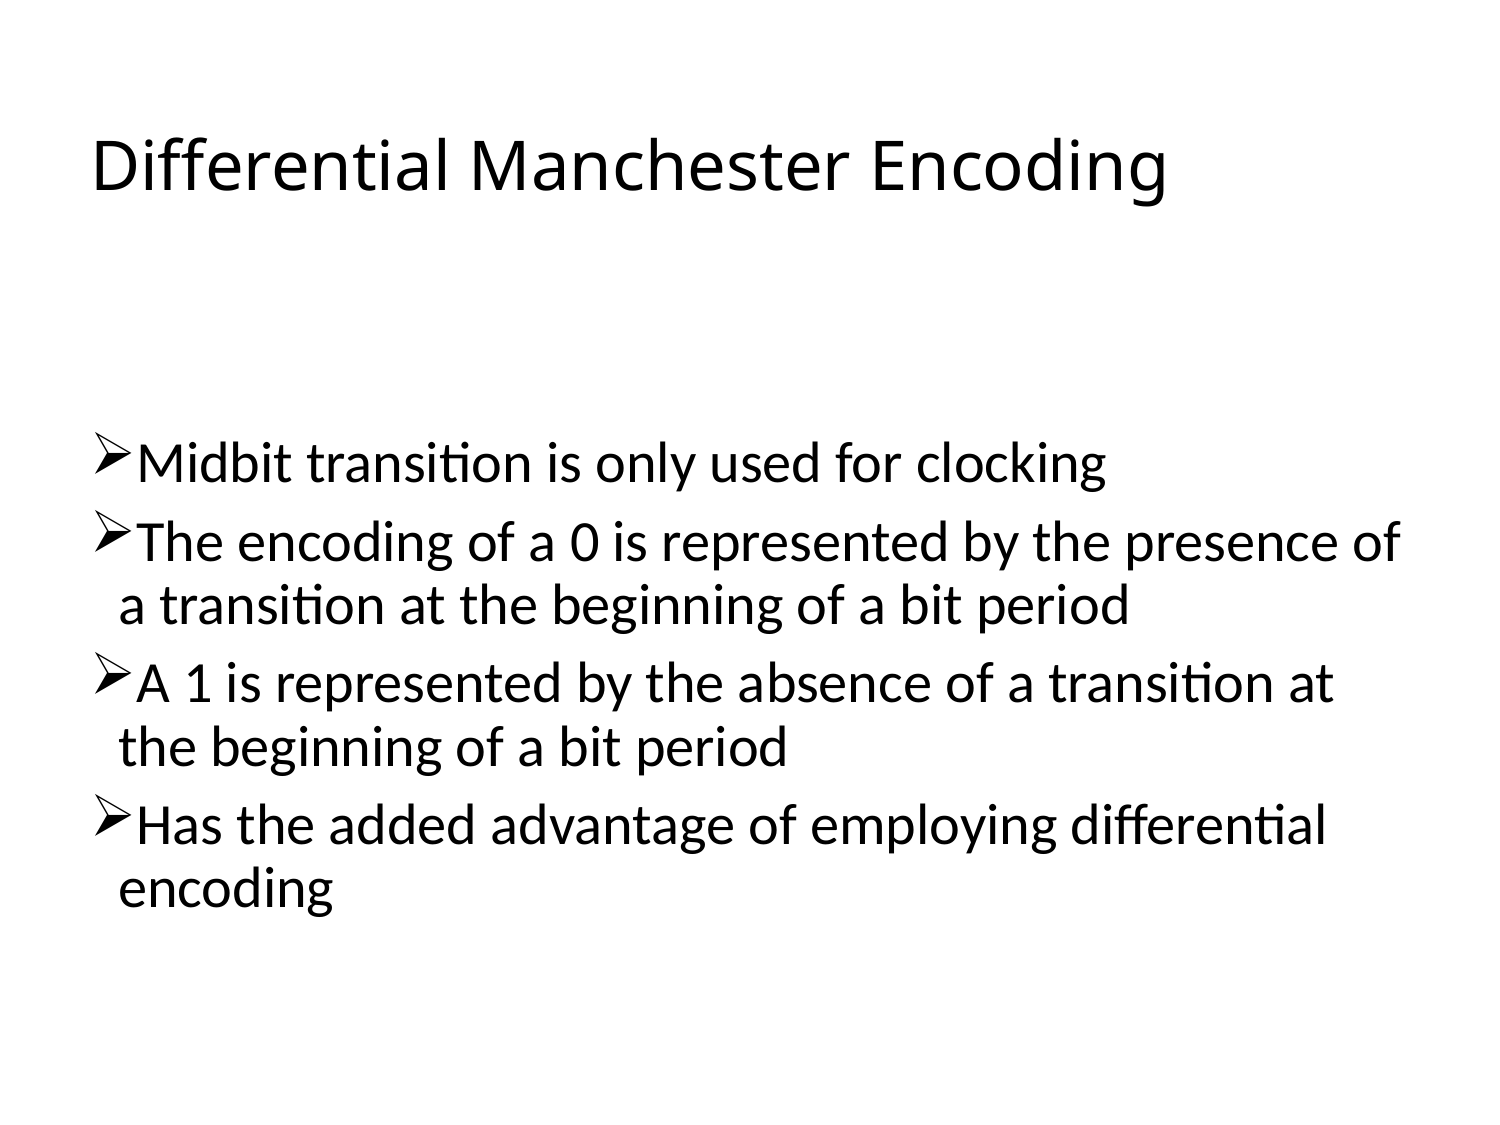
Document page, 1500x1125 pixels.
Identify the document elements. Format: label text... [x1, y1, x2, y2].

list Midbit transition is only used for clocking The encoding of a 0 is represented by the presence of a transition at the beginning of a bit period A 1 is represented by the absence of a transition at the beginning of a bit period Has the added advantage of employing differential encoding [75, 425, 1425, 1025]
title Differential Manchester Encoding [75, 75, 1425, 262]
